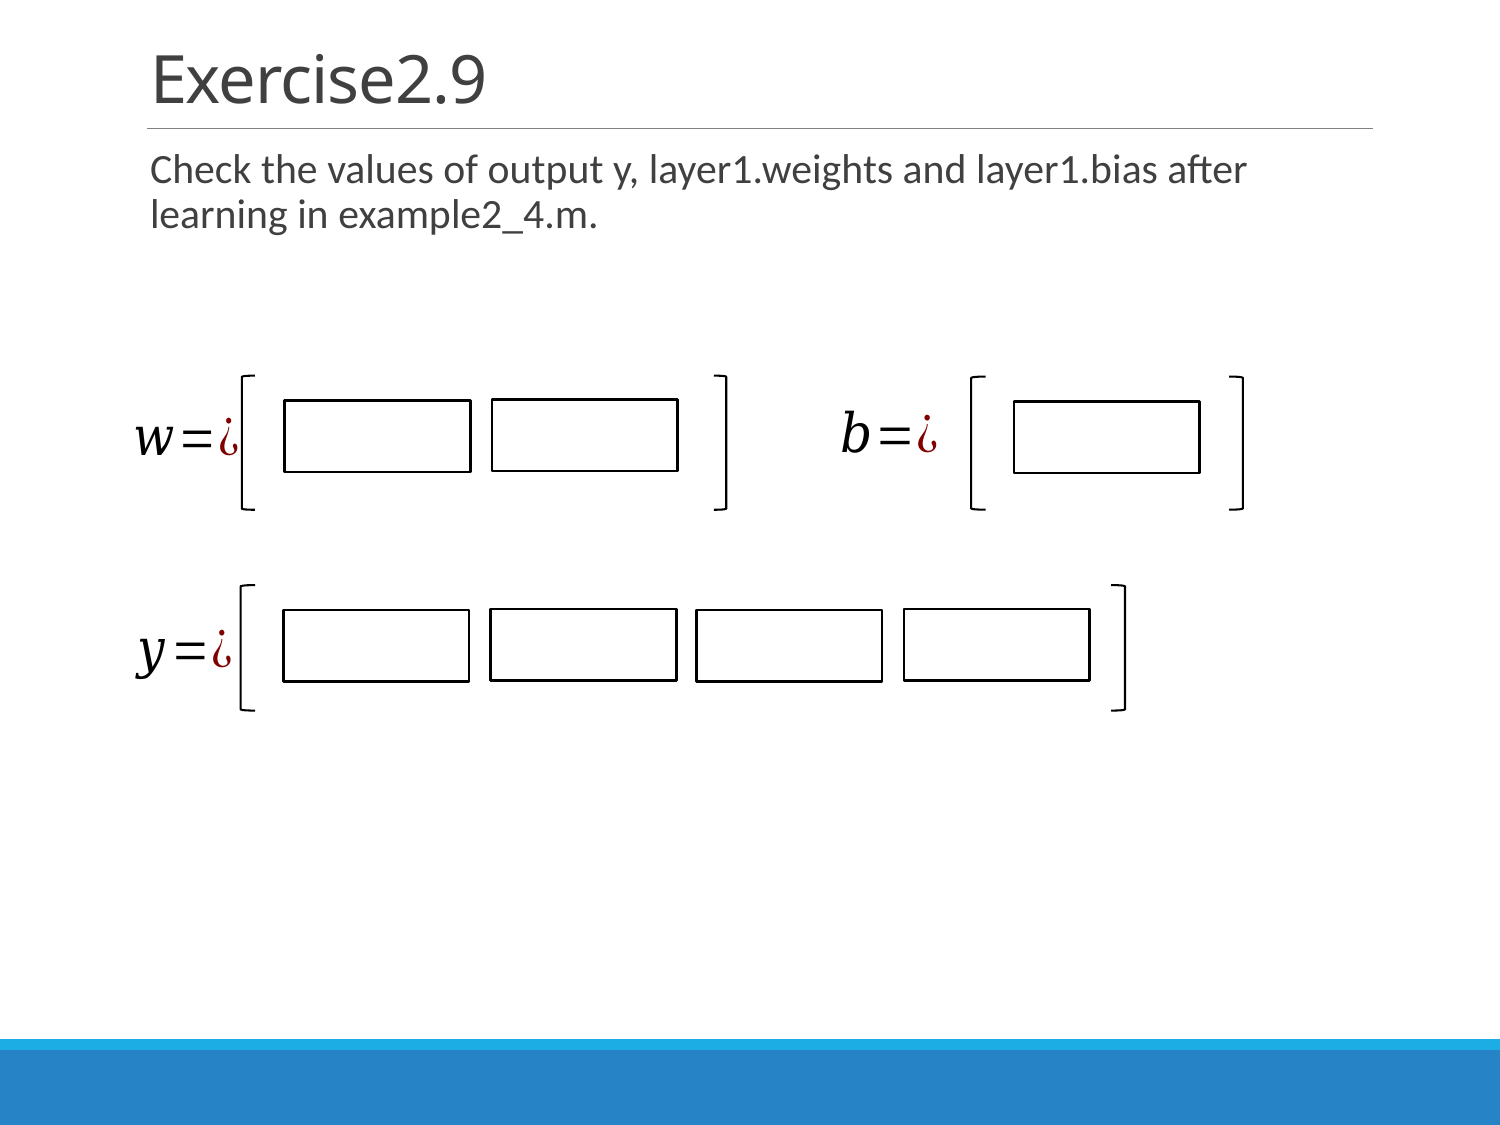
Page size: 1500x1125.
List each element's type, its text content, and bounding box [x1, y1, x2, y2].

text_box [1013, 400, 1201, 474]
title Exercise2.9 [135, 26, 1373, 125]
text_box [1229, 375, 1244, 511]
text_box [903, 608, 1091, 682]
text_box [970, 375, 986, 511]
text_box [240, 374, 255, 511]
text_box [489, 608, 678, 682]
text_box [491, 398, 679, 472]
text_box [713, 374, 728, 511]
text_box [1111, 584, 1127, 712]
text_box [282, 609, 470, 683]
text_box [239, 584, 256, 712]
text_box [695, 609, 883, 683]
text_box [283, 399, 472, 473]
list Check the values of output y, layer1.weights and layer1.bias after learning in example2_4.m. [135, 139, 1373, 286]
